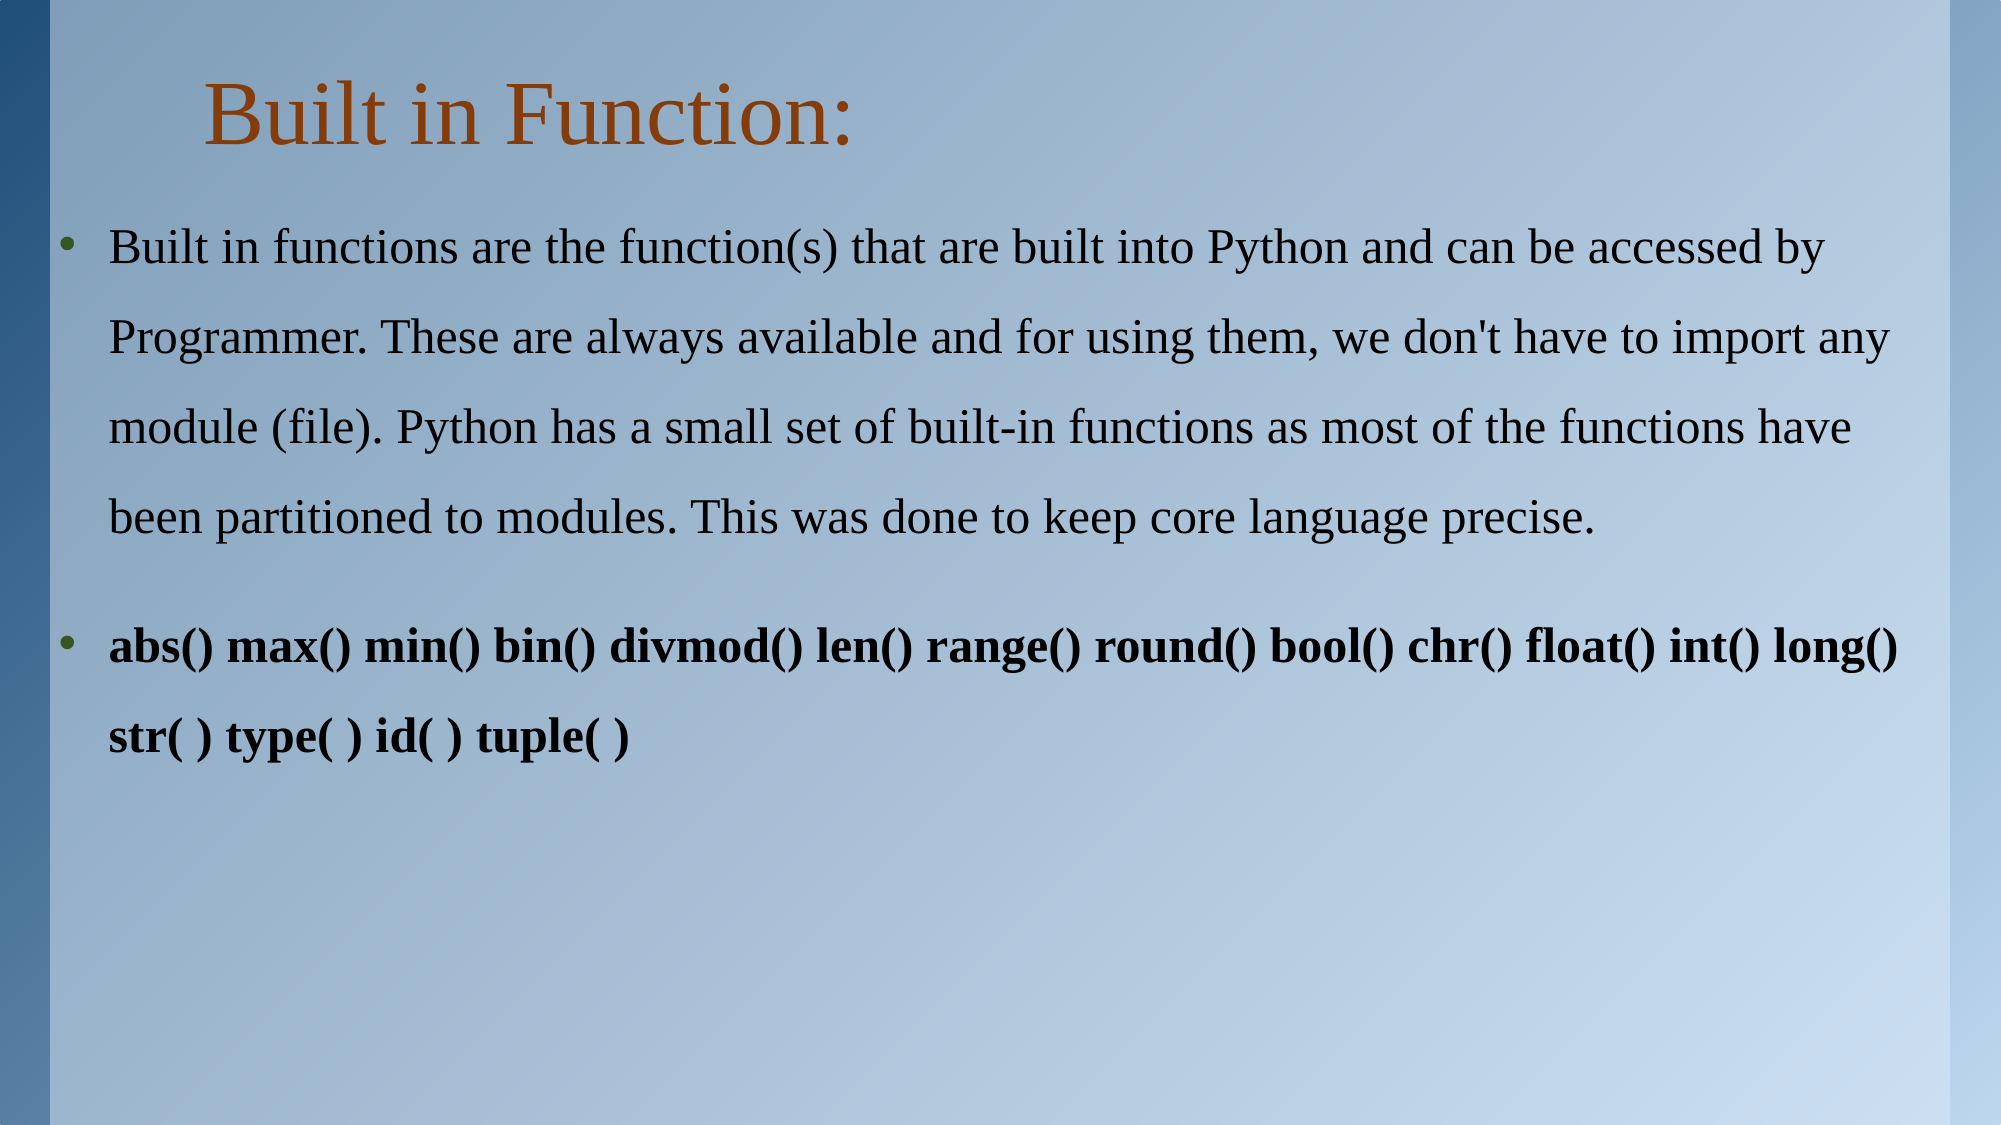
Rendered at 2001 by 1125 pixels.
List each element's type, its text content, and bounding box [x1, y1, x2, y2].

list Built in functions are the function(s) that are built into Python and can be accessed by Programmer. These are always available and for using them, we don't have to import any module (file). Python has a small set of built-in functions as most of the functions have been partitioned to modules. This was done to keep core language precise. abs() max() min() bin() divmod() len() range() round() bool() chr() float() int() long() str( ) type( ) id( ) tuple( ) [38, 173, 1968, 1098]
title Built in Function: [183, 12, 1850, 173]
